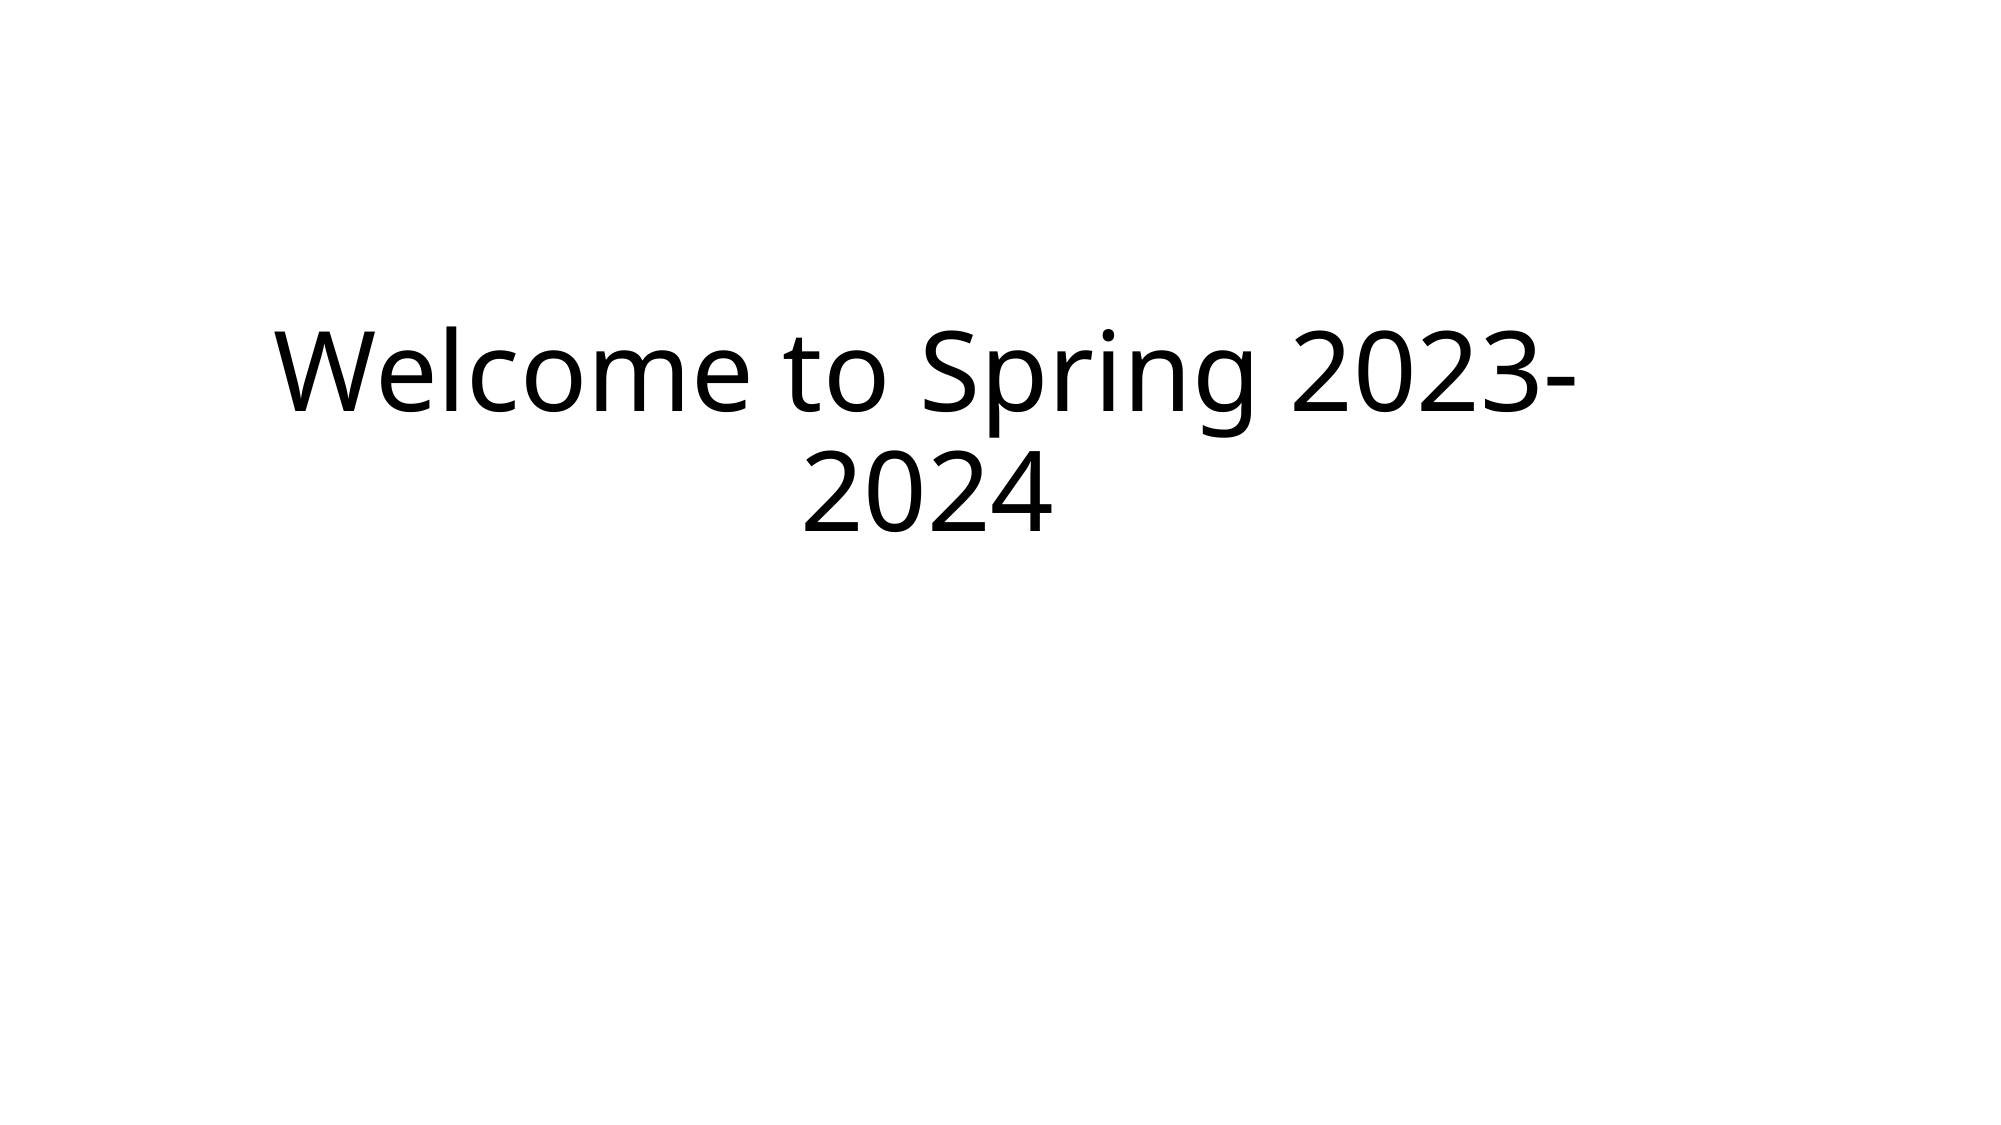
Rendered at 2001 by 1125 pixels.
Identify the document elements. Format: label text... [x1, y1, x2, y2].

title Welcome to Spring 2023-2024 [177, 305, 1678, 697]
